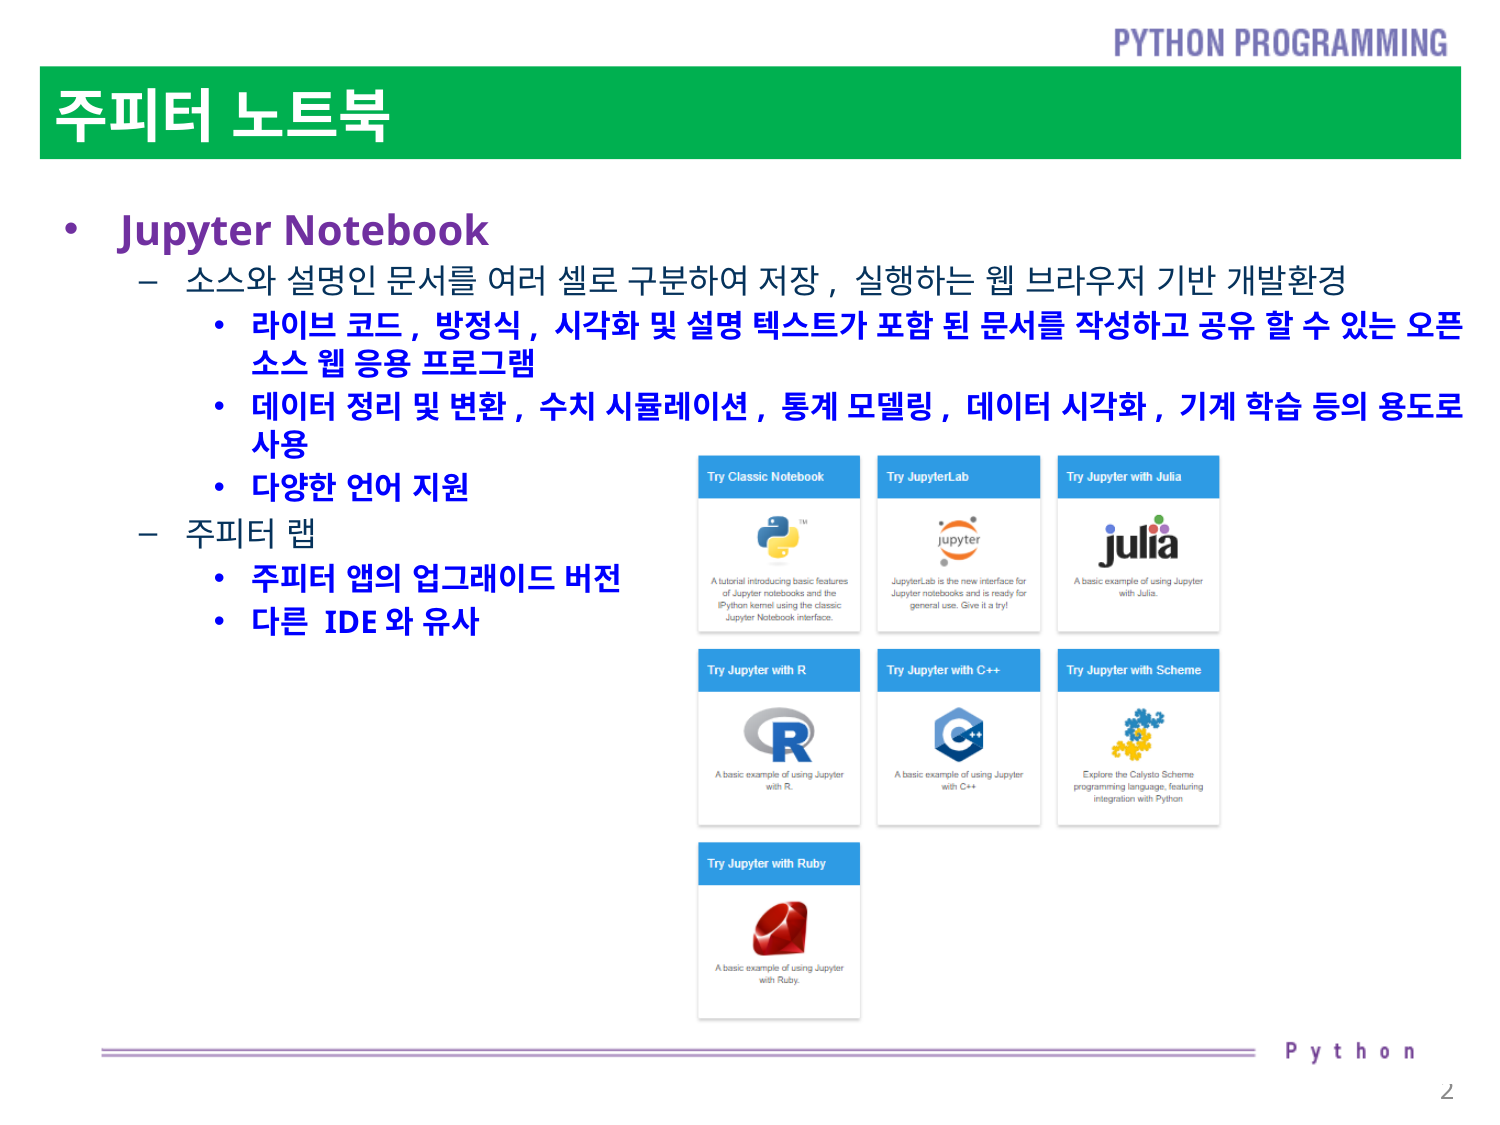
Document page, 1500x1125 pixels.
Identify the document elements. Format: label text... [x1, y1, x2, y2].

title 주피터 노트북 [39, 76, 1444, 152]
list Jupyter Notebook 소스와 설명인 문서를 여러 셀로 구분하여 저장, 실행하는 웹 브라우저 기반 개발환경 라이브 코드, 방정식, 시각화 및 설명 텍스트가 포함 된 문서를 작성하고 공유 할 수 있는 오픈 소스 웹 응용 프로그램 데이터 정리 및 변환, 수치 시뮬레이션, 통계 모델링, 데이터 시각화, 기계 학습 등의 용도로 사용 다양한 언어 지원 주피터 랩 주피터 앱의 업그래이드 버전 다른 IDE와 유사 [48, 195, 1484, 1041]
picture [18, 1020, 1483, 1084]
slide_number 2 [1119, 1071, 1470, 1112]
picture [693, 449, 1226, 1027]
picture [1106, 13, 1462, 66]
